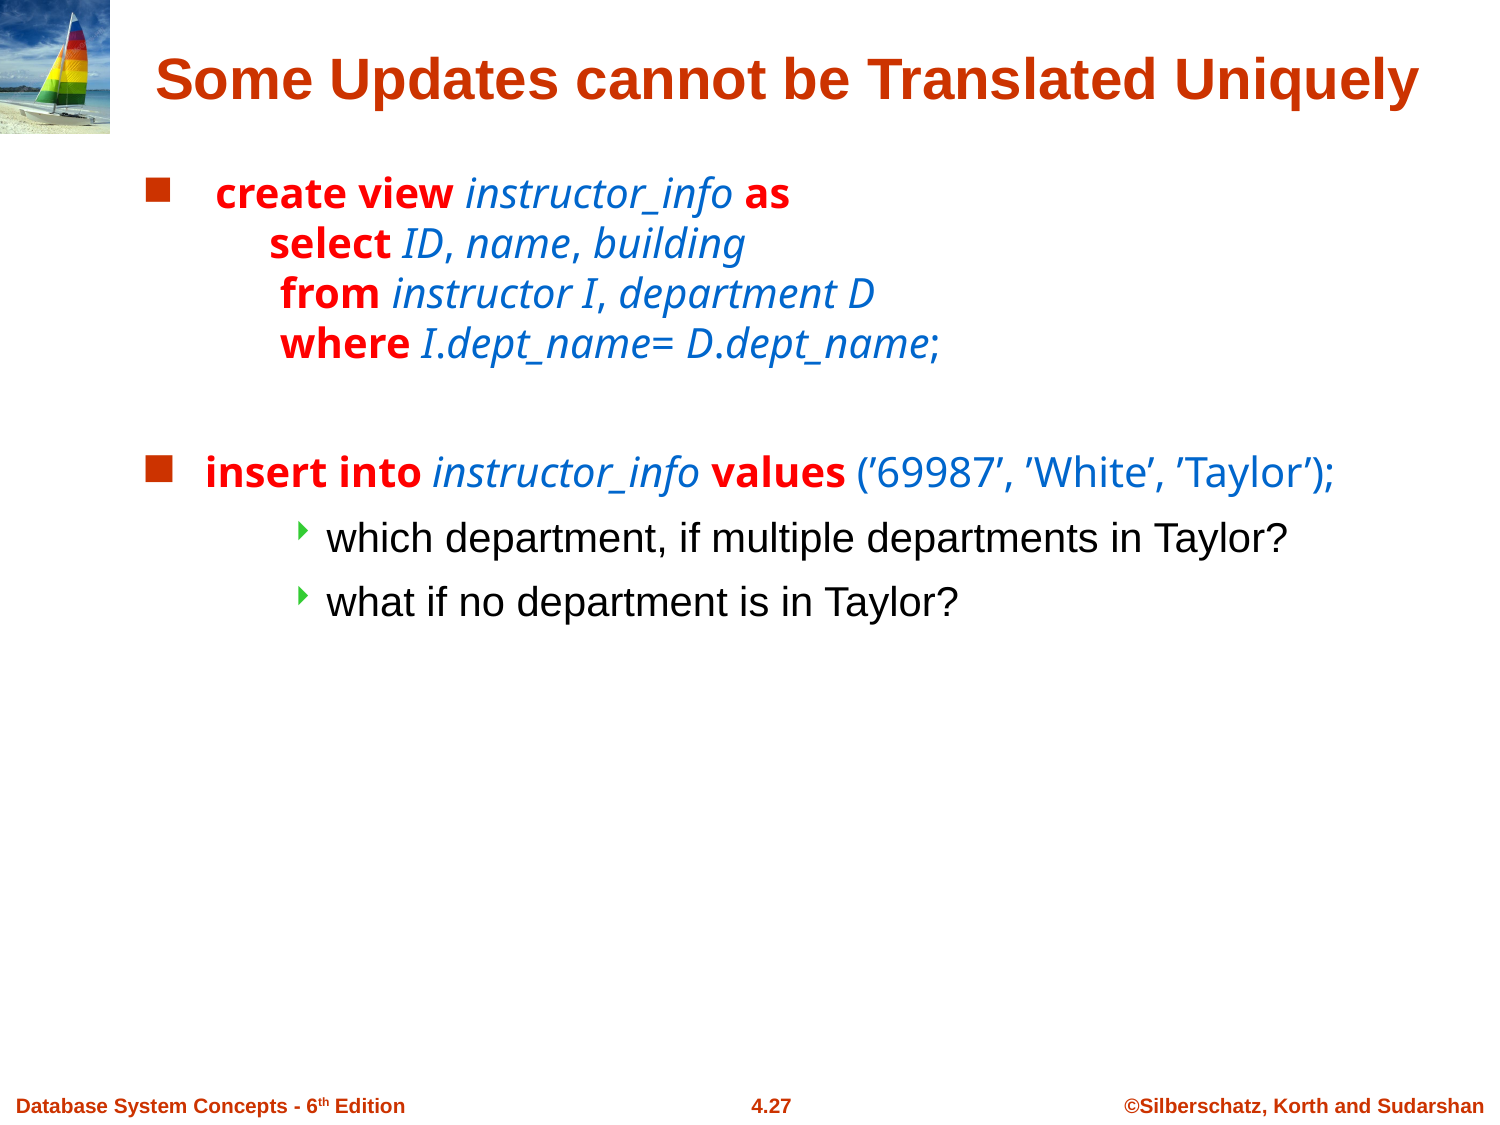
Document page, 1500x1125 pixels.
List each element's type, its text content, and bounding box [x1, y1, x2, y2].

picture [0, 0, 110, 134]
title Some Updates cannot be Translated Uniquely [125, 18, 1452, 120]
list create view instructor_info as select ID, name, building from instructor I, department D where I.dept_name= D.dept_name; insert into instructor_info values (’69987’, ’White’, ’Taylor’); which department, if multiple departments in Taylor? what if no department is in Taylor? [133, 159, 1421, 1024]
